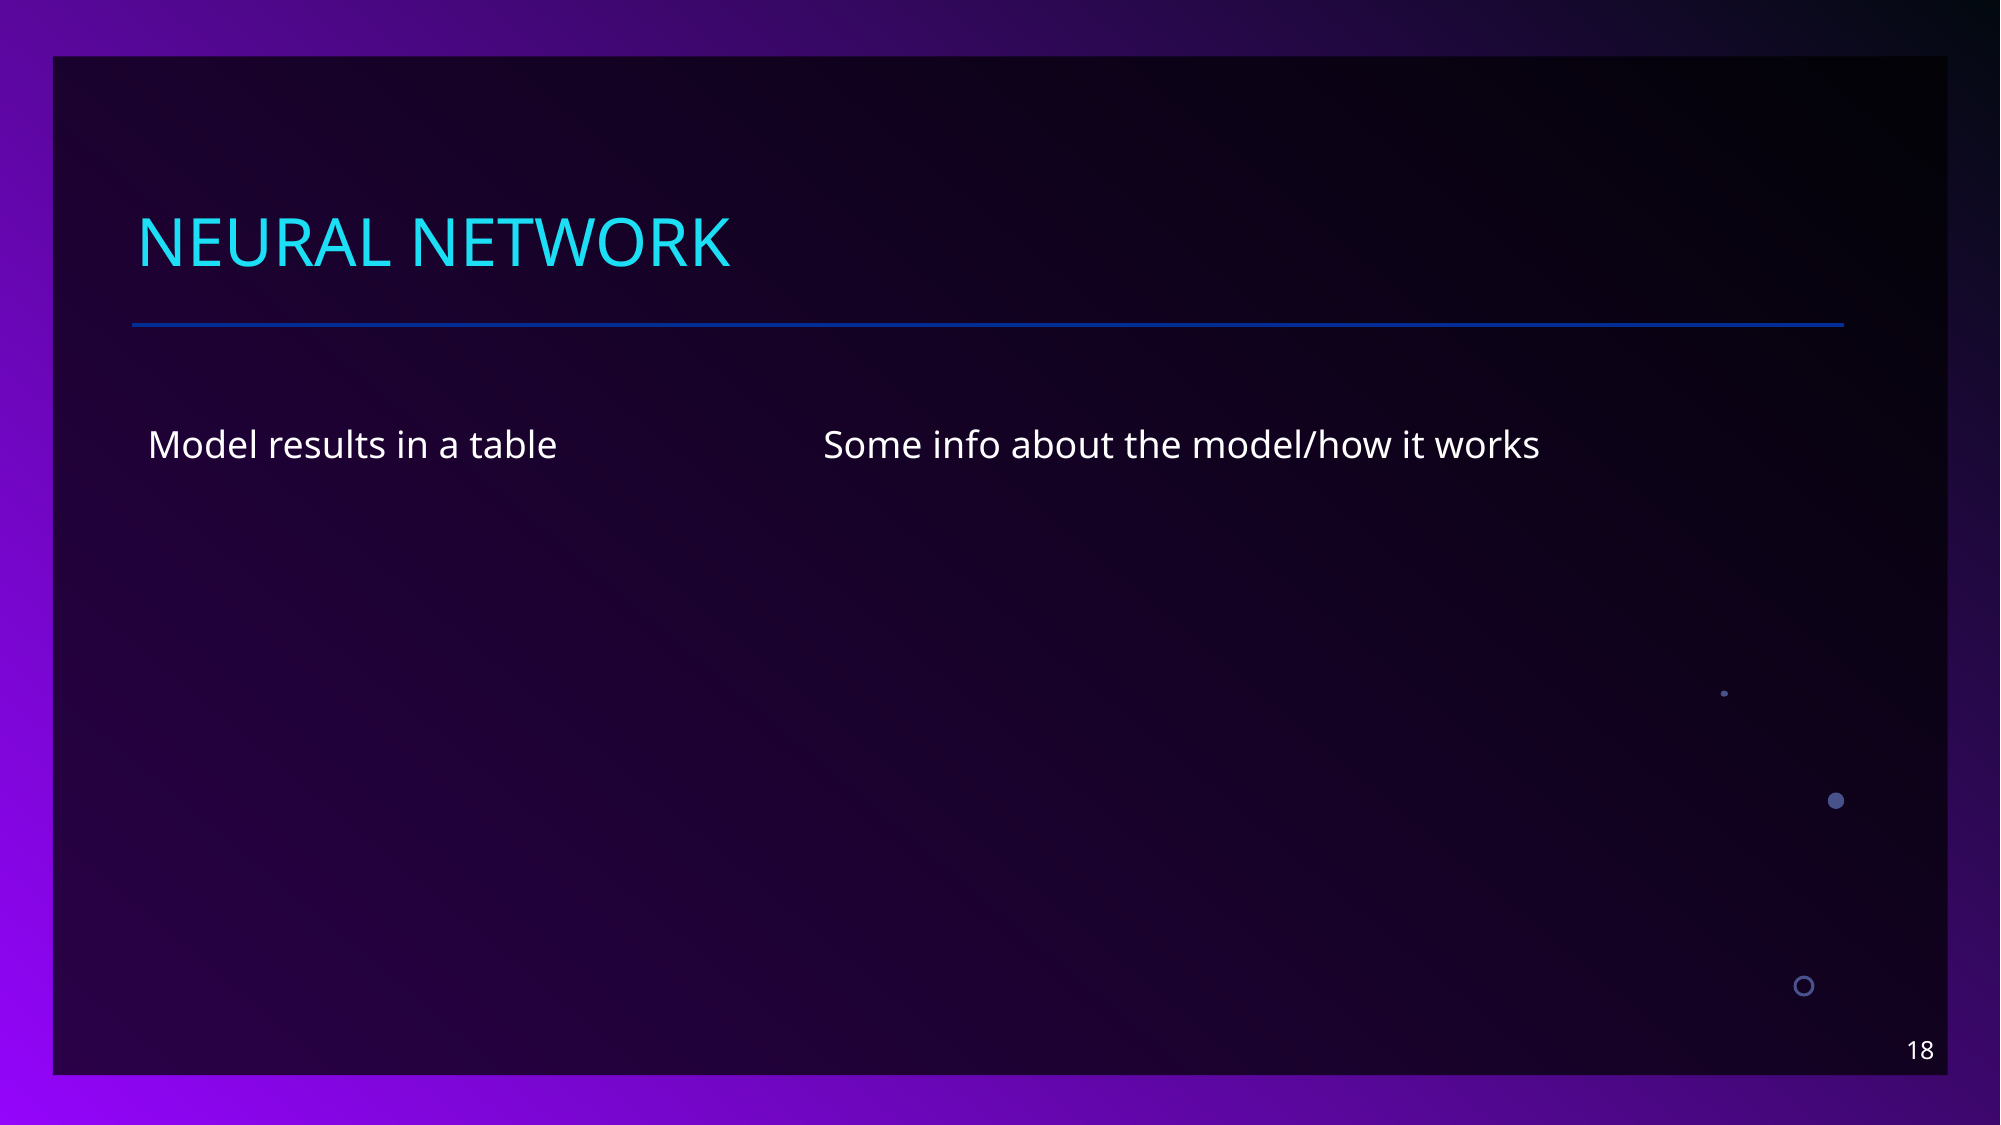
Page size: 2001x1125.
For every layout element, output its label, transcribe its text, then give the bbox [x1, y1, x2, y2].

list Some info about the model/how it works [808, 404, 1845, 1016]
slide_number 18 [1499, 1021, 1950, 1082]
title Neural network [121, 70, 1845, 289]
list Model results in a table [132, 404, 752, 1016]
